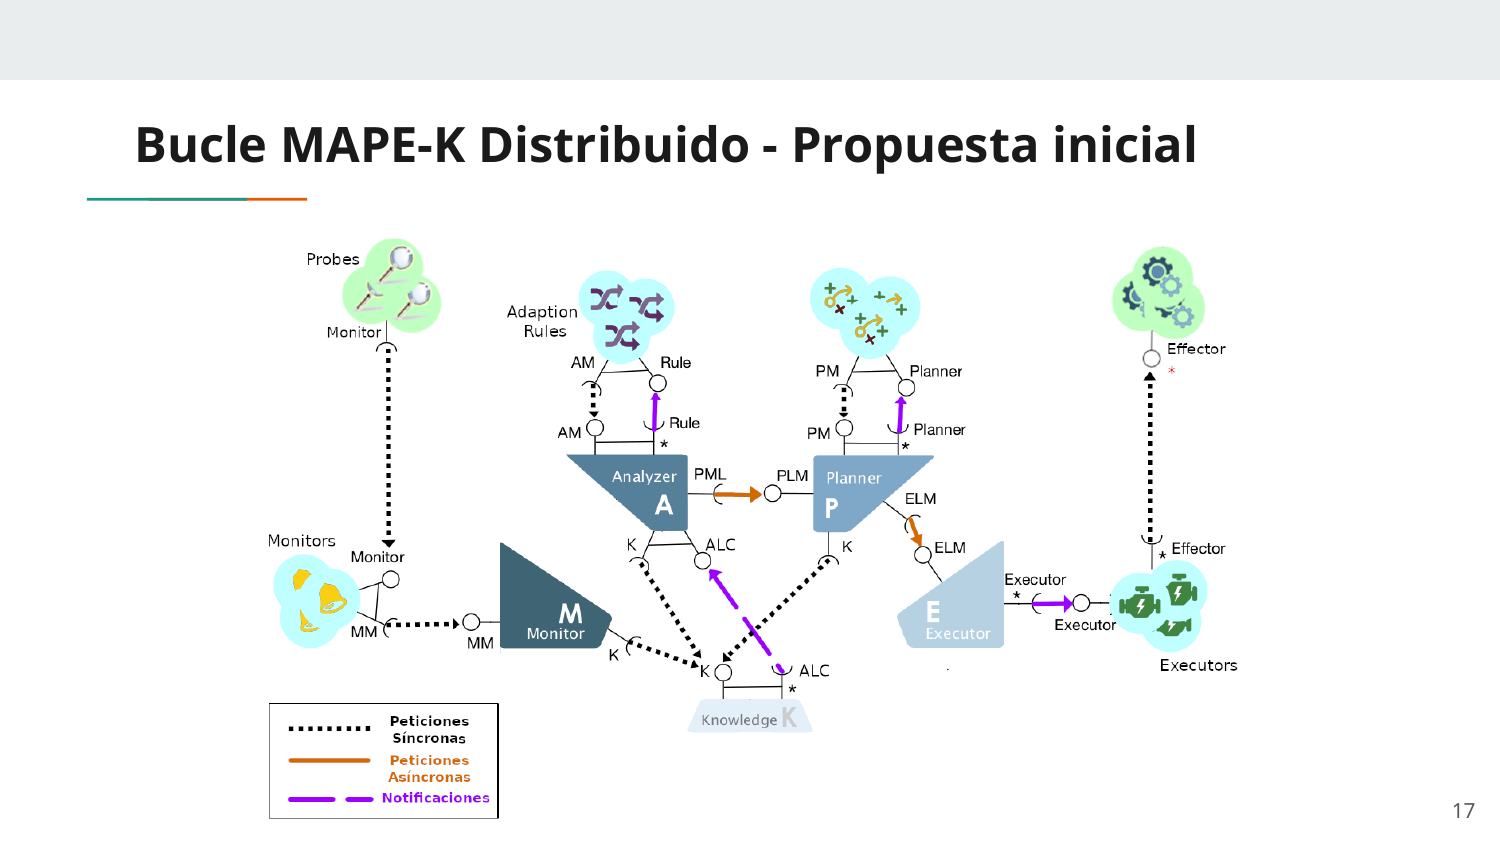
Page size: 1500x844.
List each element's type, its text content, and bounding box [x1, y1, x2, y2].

title Bucle MAPE-K Distribuido - Propuesta inicial [119, 98, 1381, 187]
slide_number ‹#› [1400, 779, 1491, 844]
picture [237, 215, 1262, 834]
